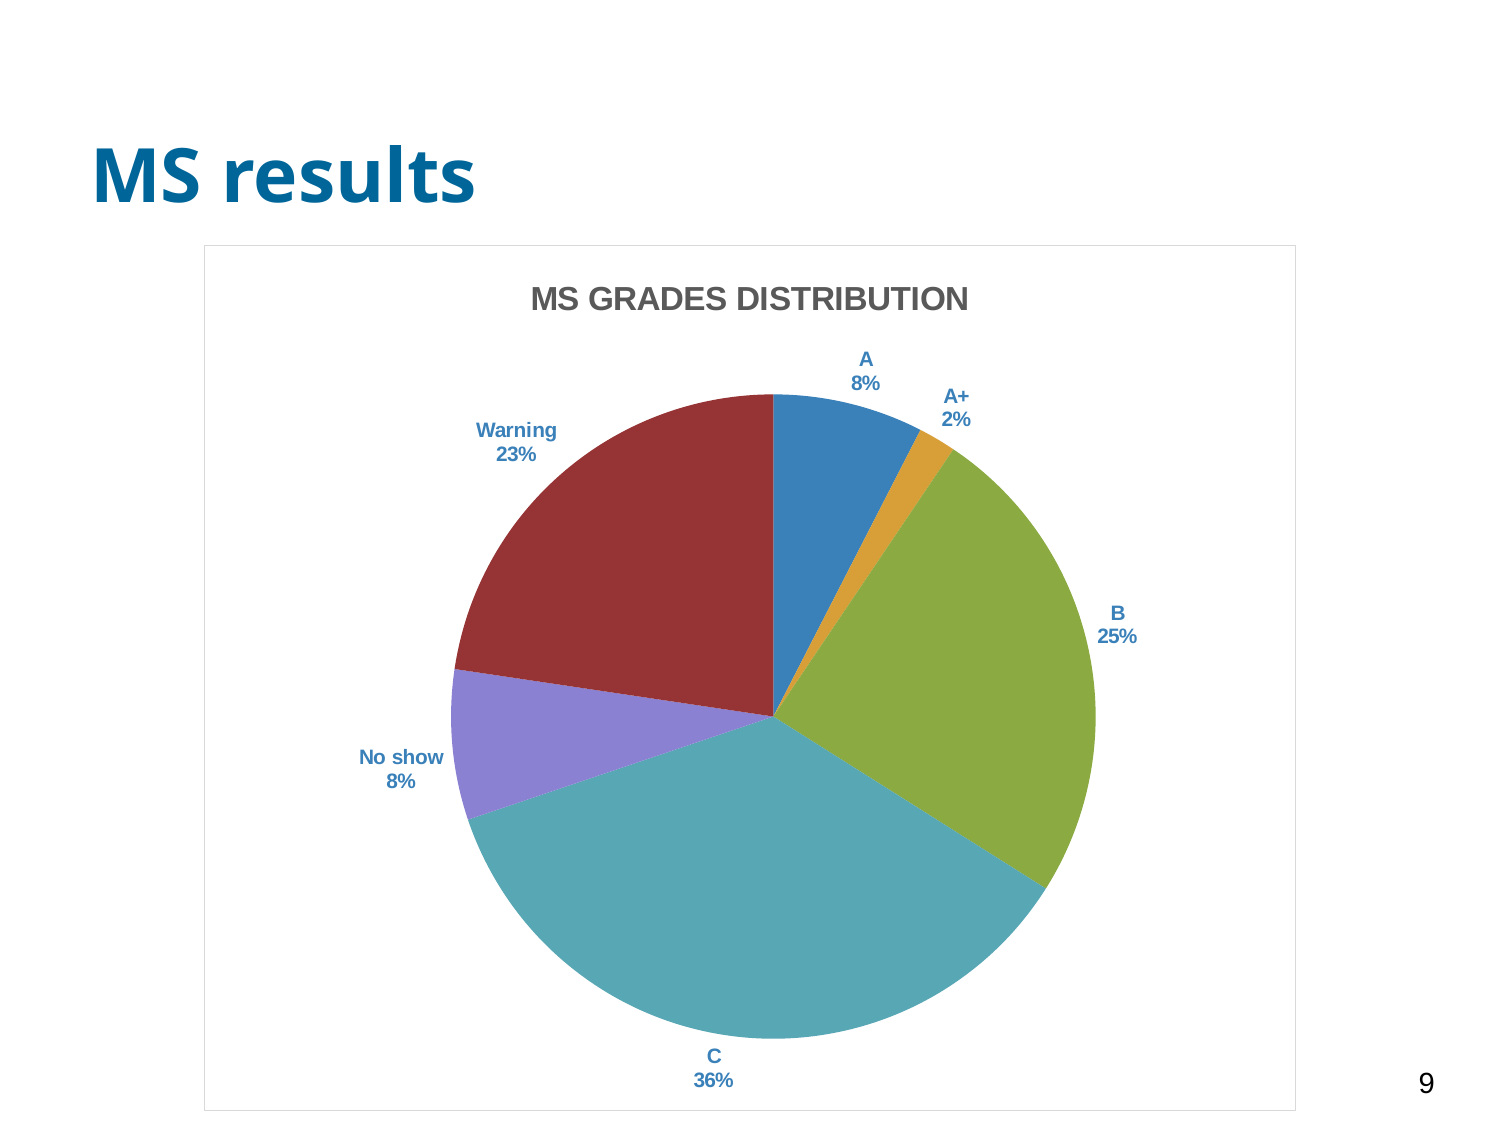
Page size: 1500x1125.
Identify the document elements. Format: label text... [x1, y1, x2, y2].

title MS results [75, 45, 1425, 233]
chart [203, 244, 1297, 1112]
slide_number 9 [1403, 1038, 1494, 1125]
